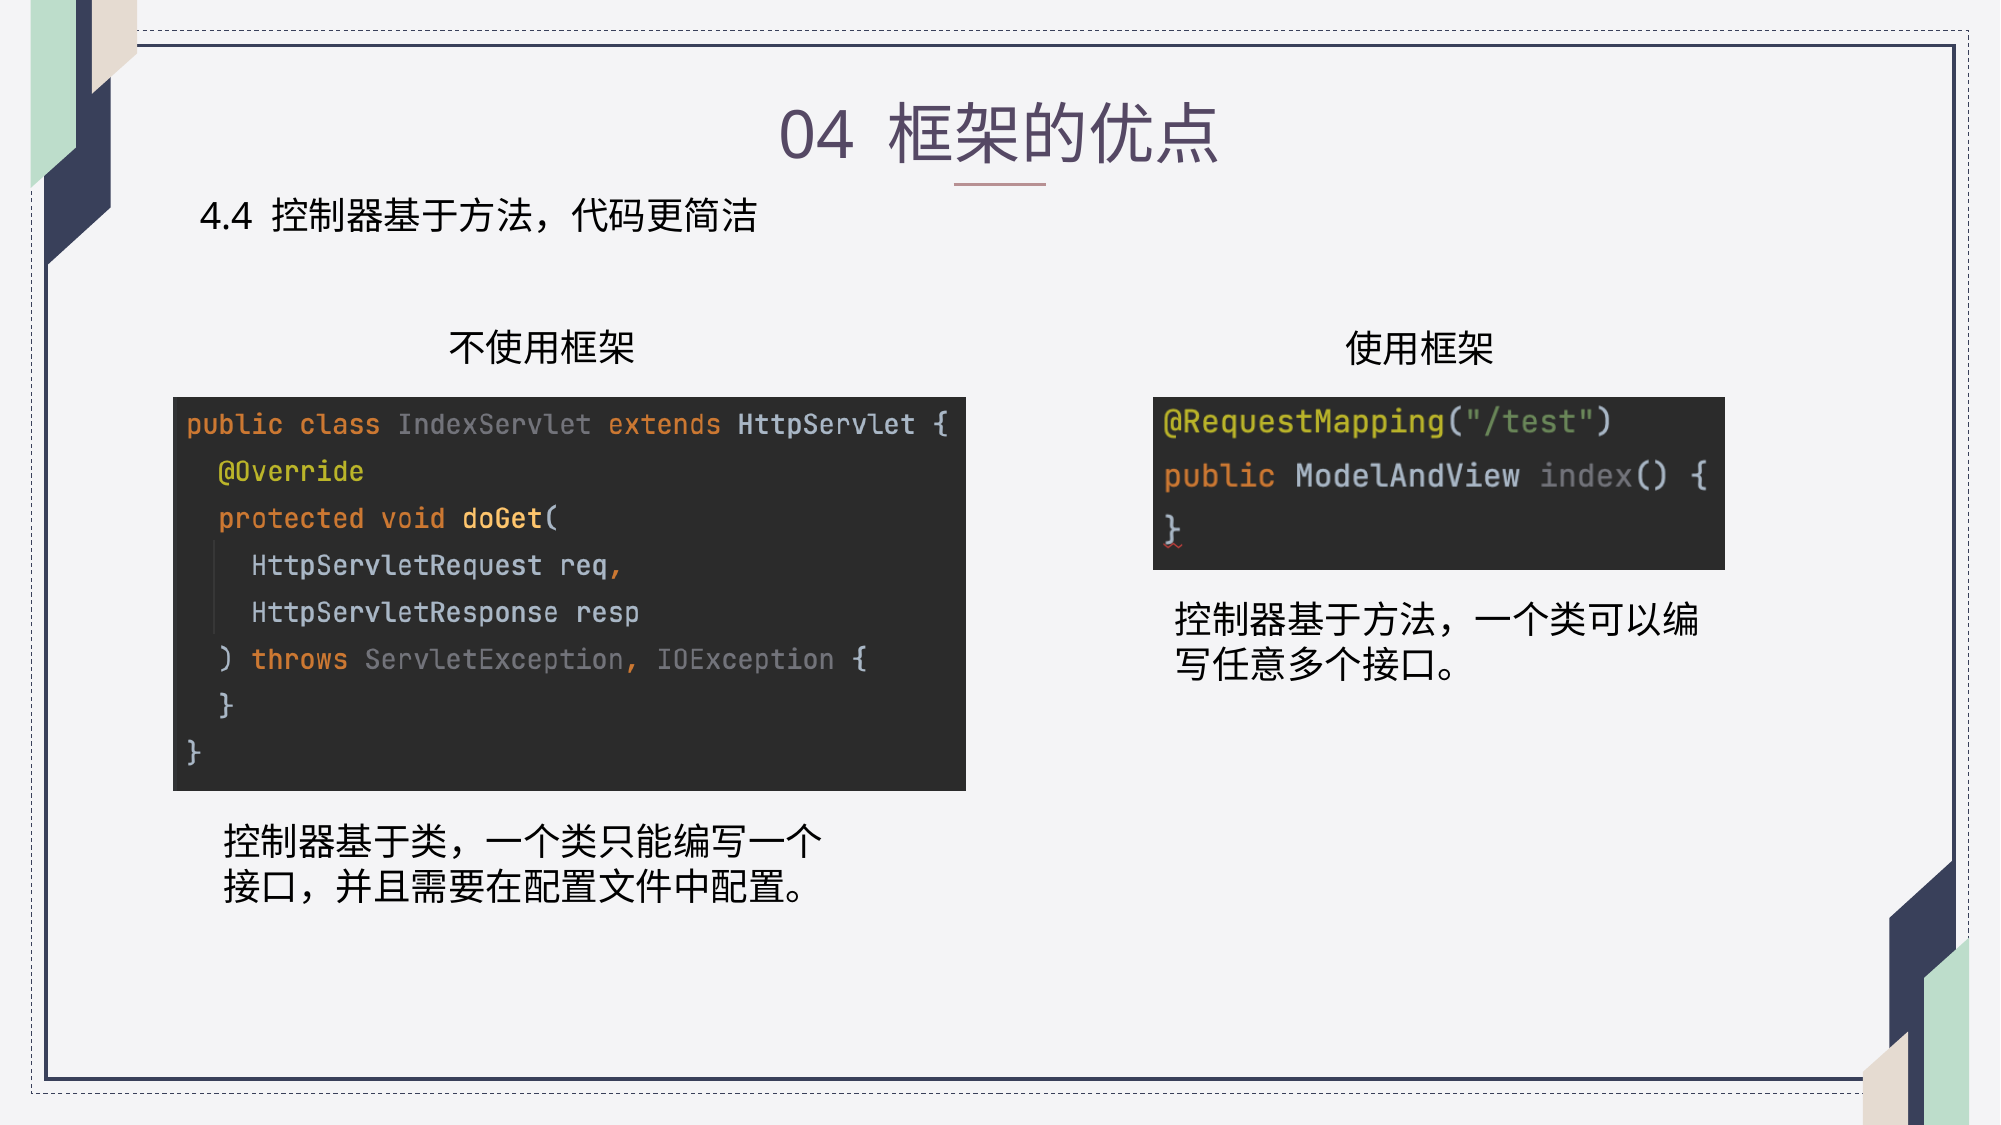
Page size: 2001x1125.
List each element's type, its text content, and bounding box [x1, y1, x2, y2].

text_box 4.4 控制器基于方法，代码更简洁 [184, 184, 903, 245]
picture [1153, 396, 1725, 570]
text_box 控制器基于方法，一个类可以编写任意多个接口。 [1159, 589, 1718, 694]
text_box 04 框架的优点 [763, 84, 1237, 180]
text_box 控制器基于类，一个类只能编写一个接口，并且需要在配置文件中配置。 [208, 810, 843, 916]
picture [173, 397, 966, 791]
text_box 不使用框架 [433, 317, 654, 377]
text_box 使用框架 [1330, 317, 1538, 378]
